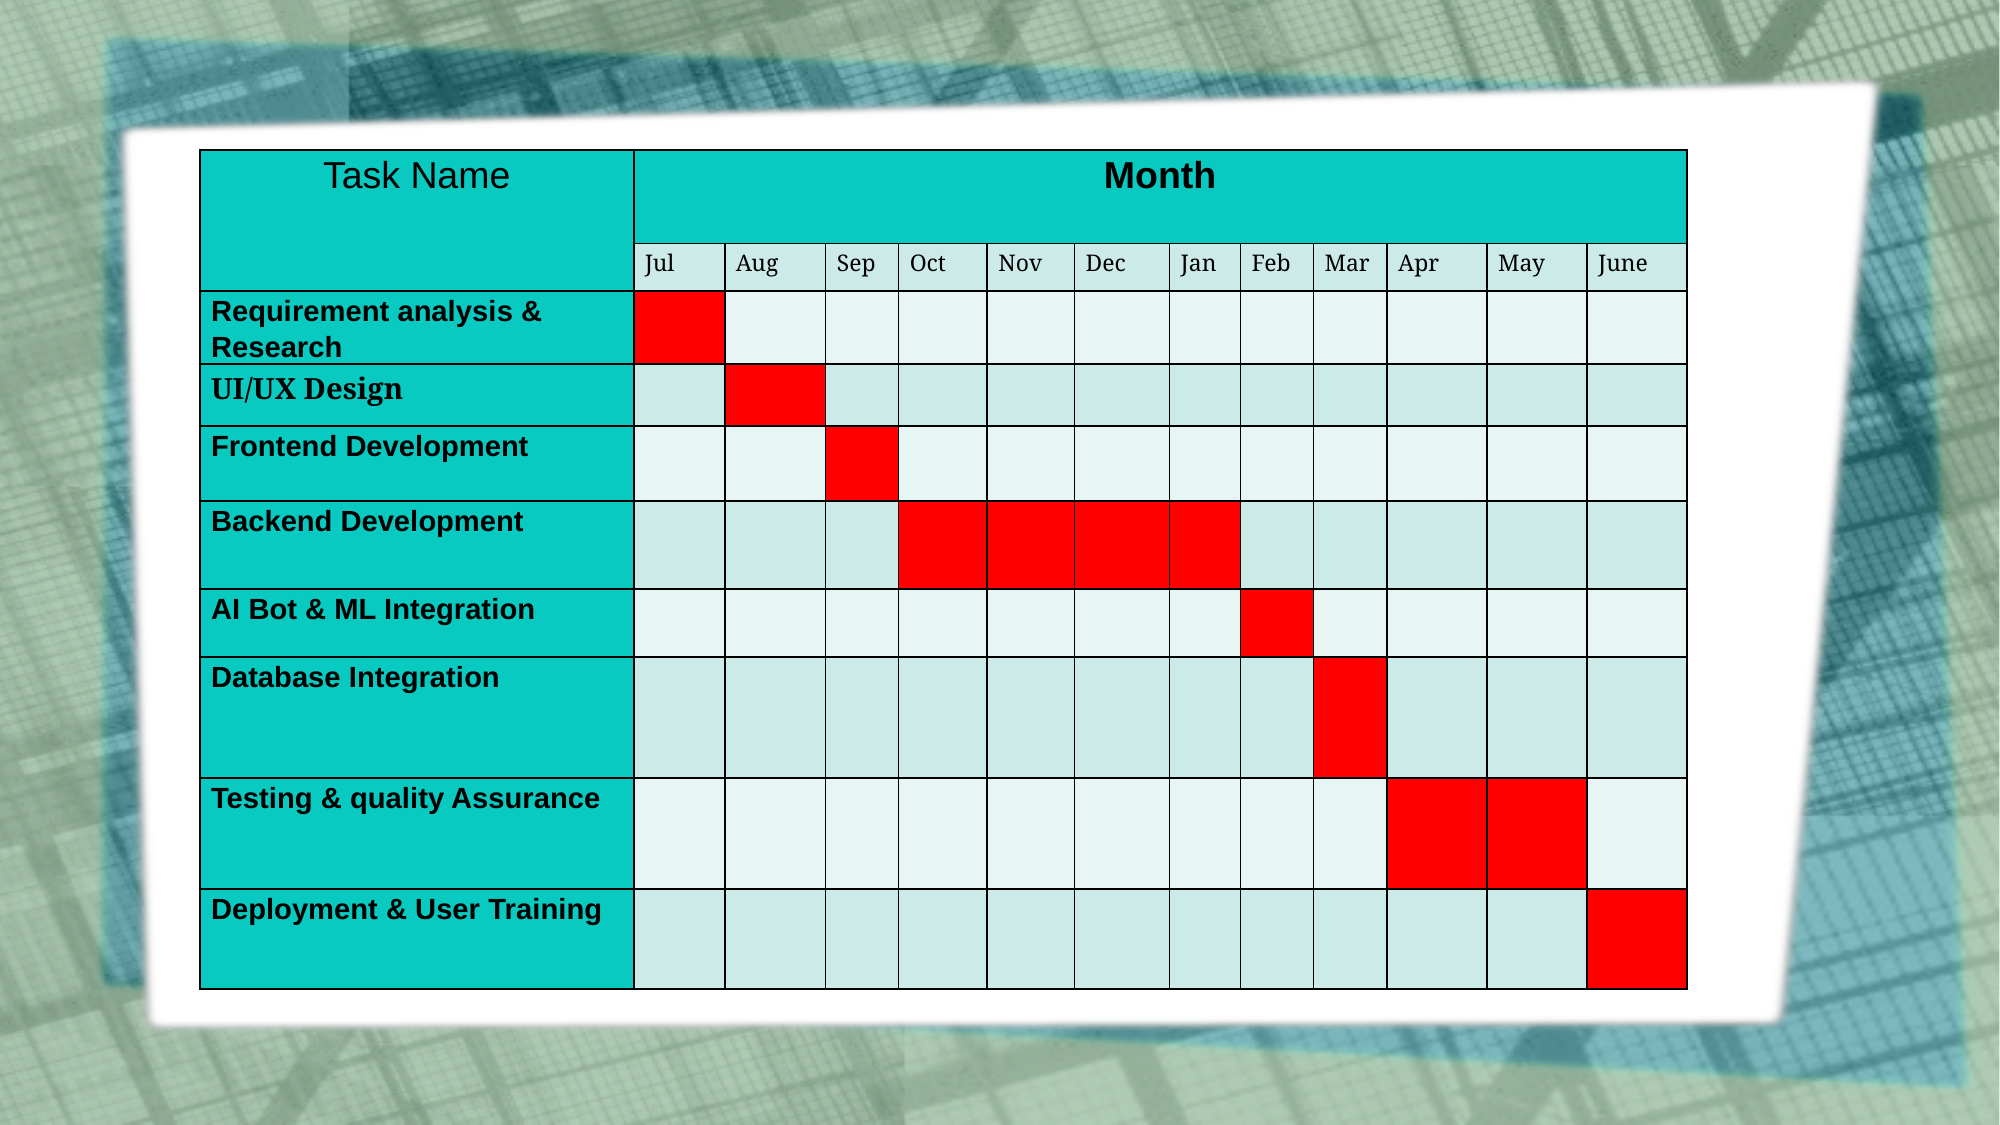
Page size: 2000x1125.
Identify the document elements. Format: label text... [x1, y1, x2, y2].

table_cell [1075, 590, 1169, 656]
table_cell [988, 365, 1074, 425]
table_cell [1241, 890, 1313, 988]
table_cell [1075, 427, 1169, 500]
table_cell [1488, 890, 1586, 988]
table_cell [899, 779, 986, 888]
table_cell [1488, 292, 1586, 363]
table_cell [1075, 365, 1169, 425]
table_cell [726, 779, 825, 888]
table_cell [1170, 890, 1240, 988]
table_cell [1388, 427, 1486, 500]
table_cell Jul [635, 244, 724, 290]
table_cell Dec [1075, 244, 1169, 290]
table_cell [1488, 658, 1586, 777]
table_cell [988, 292, 1074, 363]
table_cell [899, 890, 986, 988]
table_cell [1241, 779, 1313, 888]
table_cell [726, 292, 825, 363]
table_cell [1314, 590, 1386, 656]
table_cell Mar [1314, 244, 1386, 290]
table_cell [1314, 502, 1386, 588]
table_cell Database Integration [201, 658, 633, 777]
table_cell [726, 890, 825, 988]
table_cell [1488, 365, 1586, 425]
table_cell [1588, 502, 1686, 588]
table_cell [988, 590, 1074, 656]
table_cell [1588, 590, 1686, 656]
table_cell [826, 590, 898, 656]
table_cell [1241, 502, 1313, 588]
table_cell [1314, 658, 1386, 777]
table_cell [1075, 890, 1169, 988]
table_cell Nov [988, 244, 1074, 290]
table_cell [1314, 890, 1386, 988]
table_cell [1588, 427, 1686, 500]
table_cell Aug [726, 244, 825, 290]
table_cell [635, 502, 724, 588]
table_cell [826, 502, 898, 588]
table_header Month [635, 151, 1686, 243]
table_cell [726, 502, 825, 588]
table_cell [1075, 502, 1169, 588]
table_cell [988, 779, 1074, 888]
table_cell Requirement analysis & Research [201, 292, 633, 363]
table_cell [1075, 779, 1169, 888]
table_cell [1388, 292, 1486, 363]
table_cell [635, 890, 724, 988]
table_cell [1388, 890, 1486, 988]
table_cell [1388, 502, 1486, 588]
table_cell May [1488, 244, 1586, 290]
table_cell [1488, 779, 1586, 888]
table_cell [1170, 590, 1240, 656]
table_cell [635, 292, 724, 363]
table_cell [1314, 292, 1386, 363]
table_cell [1388, 779, 1486, 888]
table_cell [726, 590, 825, 656]
table_cell AI Bot & ML Integration [201, 590, 633, 656]
table_cell [635, 658, 724, 777]
table_cell [988, 502, 1074, 588]
table_cell [1170, 502, 1240, 588]
table_cell [826, 658, 898, 777]
table_cell [1588, 779, 1686, 888]
table_cell Sep [826, 244, 898, 290]
table_cell [1314, 365, 1386, 425]
table_cell [1588, 890, 1686, 988]
table_cell [826, 779, 898, 888]
table_cell [1388, 658, 1486, 777]
table_cell [1170, 365, 1240, 425]
table_cell Testing & quality Assurance [201, 779, 633, 888]
table_cell Frontend Development [201, 427, 633, 500]
table_cell [1075, 292, 1169, 363]
table_cell [1241, 427, 1313, 500]
table_cell [635, 427, 724, 500]
table_cell [1170, 658, 1240, 777]
table_cell [1170, 779, 1240, 888]
table_cell [988, 658, 1074, 777]
table_cell [1241, 365, 1313, 425]
table_cell [726, 658, 825, 777]
table_cell [635, 365, 724, 425]
table_cell [635, 590, 724, 656]
table_cell Deployment & User Training [201, 890, 633, 988]
table_cell [826, 427, 898, 500]
table_cell [1241, 292, 1313, 363]
table_cell [899, 502, 986, 588]
table_cell [1241, 590, 1313, 656]
table_cell [899, 590, 986, 656]
table_cell [1588, 658, 1686, 777]
table_cell [1388, 365, 1486, 425]
table_cell [899, 658, 986, 777]
table_cell [1488, 427, 1586, 500]
table_cell [988, 890, 1074, 988]
table_cell Oct [899, 244, 986, 290]
table_cell [726, 427, 825, 500]
table_cell [1170, 427, 1240, 500]
table_cell [726, 365, 825, 425]
table_cell [826, 890, 898, 988]
table_cell Jan [1170, 244, 1240, 290]
table_cell UI/UX Design [201, 365, 633, 425]
table_cell [635, 779, 724, 888]
table_cell [826, 365, 898, 425]
table_cell [1488, 502, 1586, 588]
table_cell Feb [1241, 244, 1313, 290]
table_cell Backend Development [201, 502, 633, 588]
table_cell [1314, 427, 1386, 500]
table_cell Apr [1388, 244, 1486, 290]
table_cell [1170, 292, 1240, 363]
table_cell [899, 292, 986, 363]
table_cell [1241, 658, 1313, 777]
table_cell [899, 427, 986, 500]
table_cell [1075, 658, 1169, 777]
table_cell [1314, 779, 1386, 888]
table_cell [1388, 590, 1486, 656]
table_cell [1588, 365, 1686, 425]
table_cell [826, 292, 898, 363]
table_cell [988, 427, 1074, 500]
table_cell [1488, 590, 1586, 656]
table_cell [899, 365, 986, 425]
table_header Task Name [201, 151, 633, 290]
table_cell [1588, 292, 1686, 363]
table_cell June [1588, 244, 1686, 290]
picture [0, 0, 2000, 1125]
